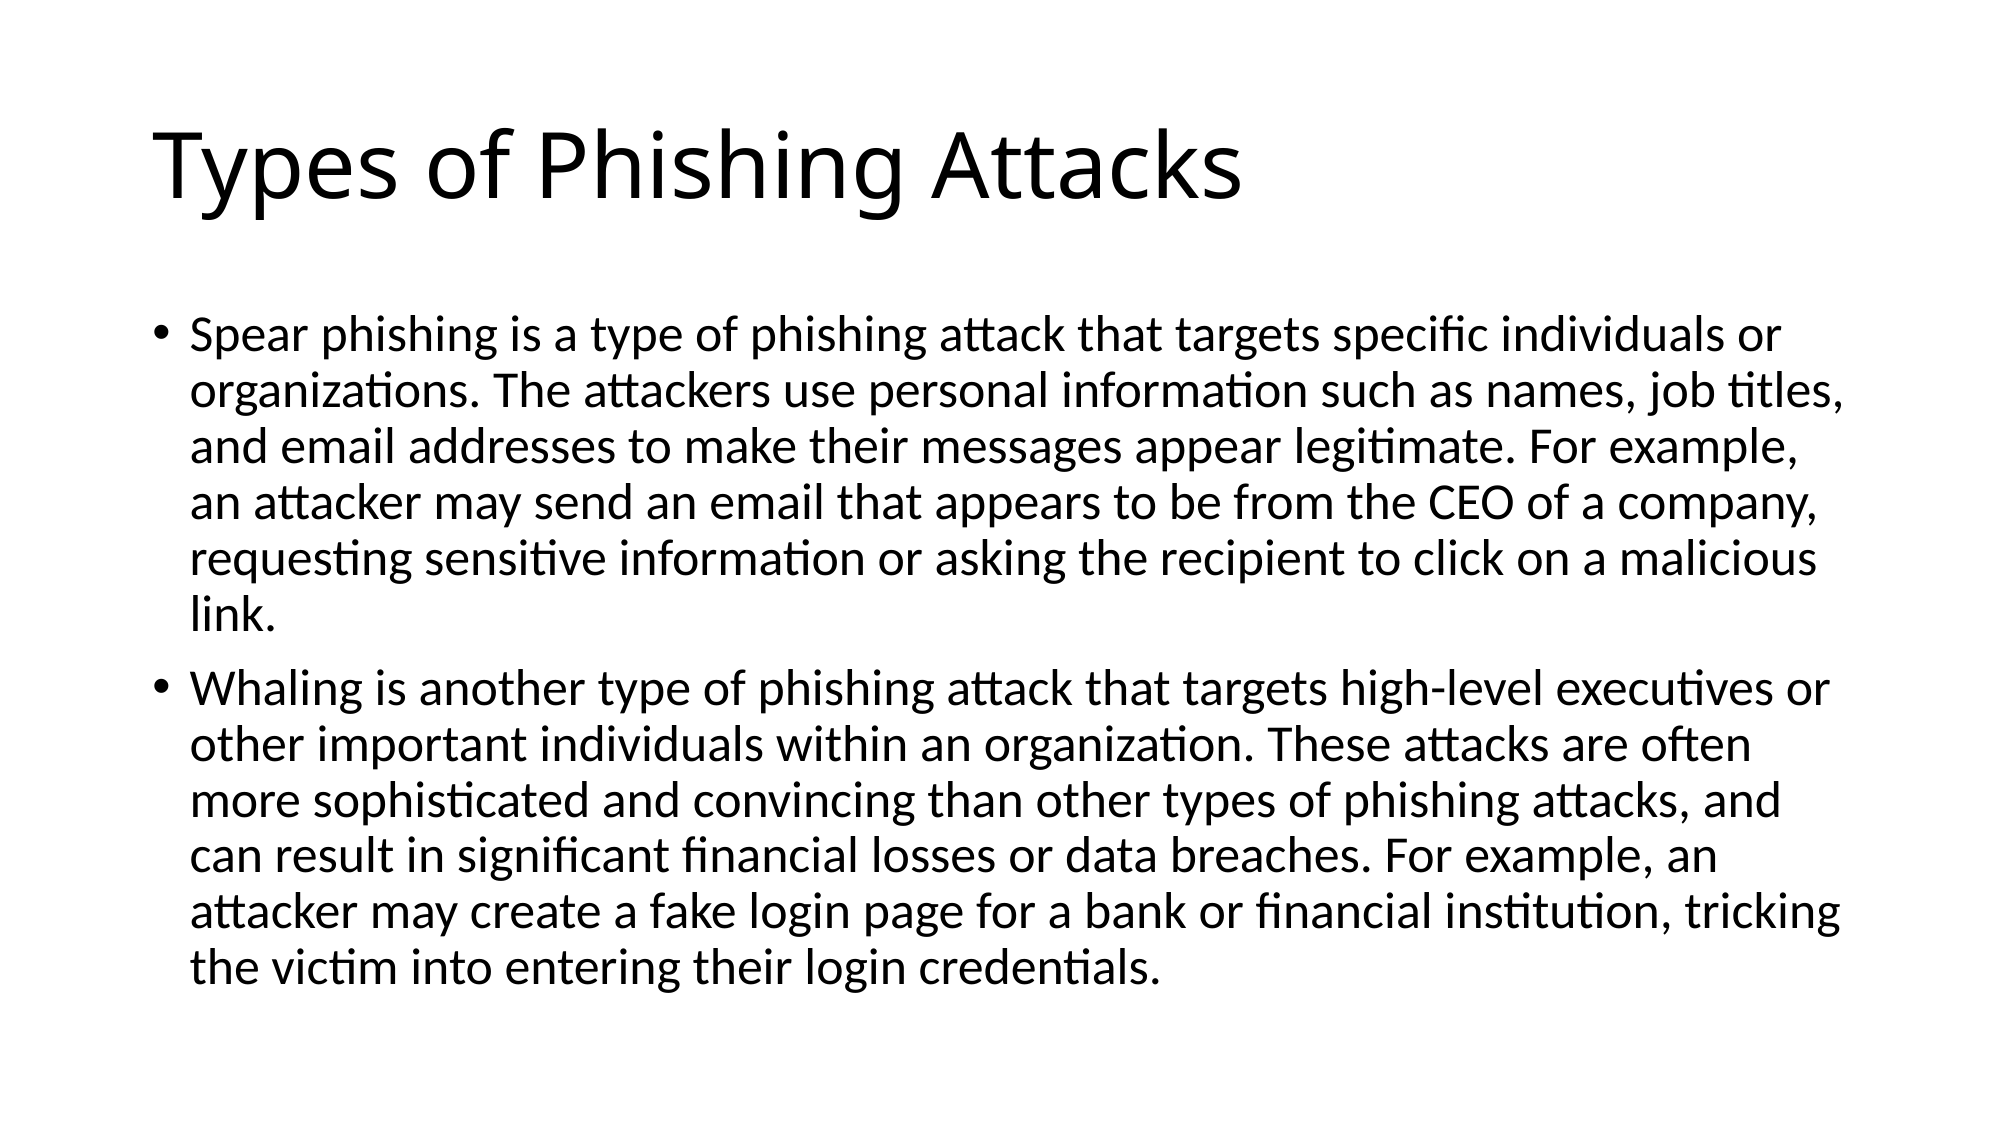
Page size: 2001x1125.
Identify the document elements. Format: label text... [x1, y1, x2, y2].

list Spear phishing is a type of phishing attack that targets specific individuals or organizations. The attackers use personal information such as names, job titles, and email addresses to make their messages appear legitimate. For example, an attacker may send an email that appears to be from the CEO of a company, requesting sensitive information or asking the recipient to click on a malicious link. Whaling is another type of phishing attack that targets high-level executives or other important individuals within an organization. These attacks are often more sophisticated and convincing than other types of phishing attacks, and can result in significant financial losses or data breaches. For example, an attacker may create a fake login page for a bank or financial institution, tricking the victim into entering their login credentials. [137, 299, 1863, 1014]
title Types of Phishing Attacks [137, 59, 1863, 278]
